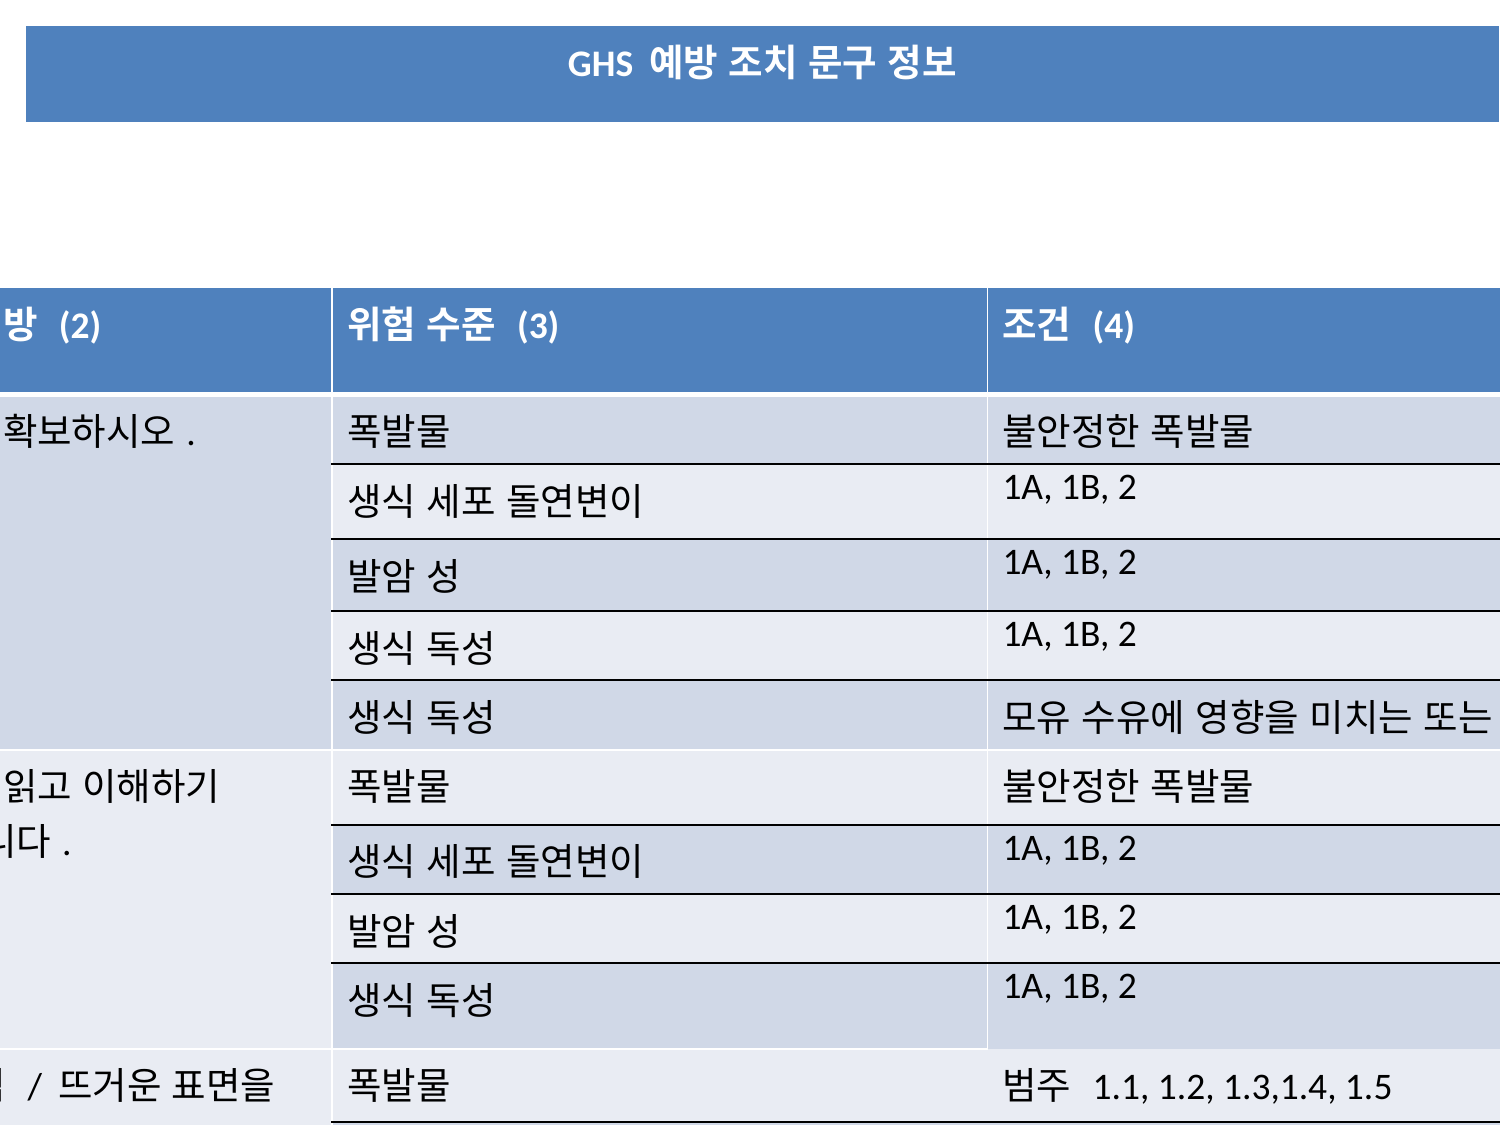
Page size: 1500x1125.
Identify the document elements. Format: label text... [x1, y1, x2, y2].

table_cell 1A, 1B, 2 [988, 964, 1500, 1049]
table_header GHS 예방 조치 문구 정보 [26, 26, 1499, 122]
table_cell 1A, 1B, 2 [988, 826, 1500, 893]
table_cell 범주 1.1, 1.2, 1.3,1.4, 1.5 [987, 1049, 1500, 1121]
table_cell 폭발물 [333, 397, 987, 463]
table_cell 발암 성 [333, 540, 987, 610]
table_header 일반 예방 조치 문구 예방 (2) [0, 288, 331, 392]
table_header 조건 (4) [988, 288, 1500, 392]
table_cell 멀리 열 / 불꽃 / 화염 / 뜨거운 표면을 유지합니다. - 금연. [0, 1050, 331, 1125]
table_cell 1A, 1B, 2 [988, 612, 1500, 679]
table_cell 1A, 1B, 2 [988, 540, 1500, 610]
table_cell 불안정한 폭발물 [988, 751, 1500, 824]
table_cell 폭발물 [333, 1050, 987, 1121]
table_cell 1A, 1B, 2 [988, 895, 1500, 962]
table_cell 생식 독성 [333, 612, 987, 679]
table_cell 폭발물 [333, 751, 987, 824]
table_cell 생식 독성 [333, 964, 987, 1048]
table_cell 1A, 1B, 2 [988, 465, 1500, 538]
table_cell 생식 세포 돌연변이 [333, 826, 987, 893]
table_cell 불안정한 폭발물 [988, 397, 1500, 463]
table_cell 모든 안전 예방 조치를 읽고 이해하기 전에는 취급하지 않습니다. [0, 751, 331, 1048]
table_header 위험 수준 (3) [333, 288, 987, 392]
table_cell 생식 독성 [333, 681, 987, 749]
table_cell 모유 수유에 영향을 미치는 또는 통해 [988, 681, 1500, 749]
table_cell 사용 전 취급 설명서를 확보하시오. [0, 397, 331, 749]
table_cell 발암 성 [333, 895, 987, 962]
table_cell 생식 세포 돌연변이 [333, 465, 987, 538]
